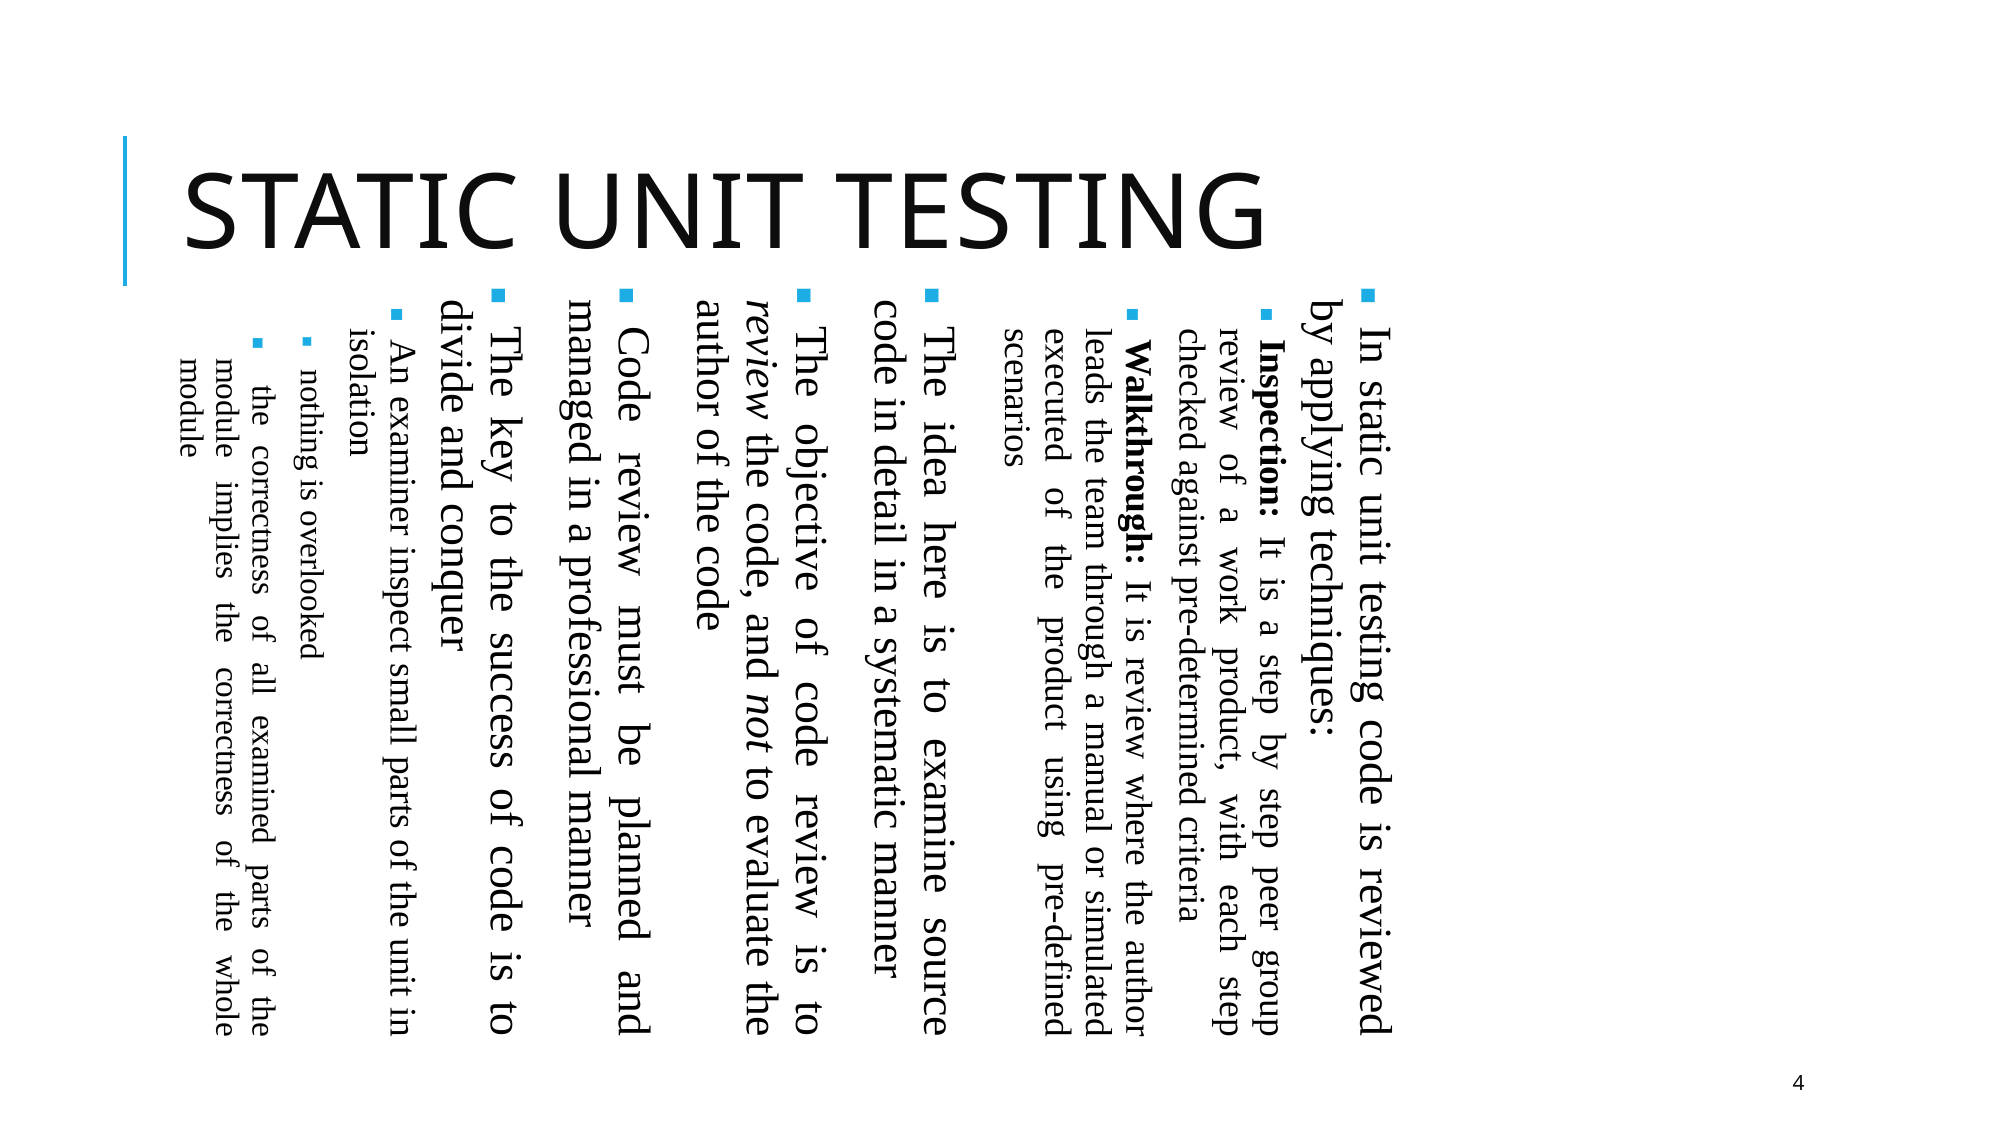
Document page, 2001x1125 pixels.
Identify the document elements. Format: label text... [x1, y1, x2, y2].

list In static unit testing code is reviewed by applying techniques: Inspection: It is a step by step peer group review of a work product, with each step checked against pre-determined criteria Walkthrough: It is review where the author leads the team through a manual or simulated executed of the product using pre-defined scenarios The idea here is to examine source code in detail in a systematic manner The objective of code review is to review the code, and not to evaluate the author of the code Code review must be planned and managed in a professional manner The key to the success of code is to divide and conquer An examiner inspect small parts of the unit in isolation nothing is overlooked the correctness of all examined parts of the module implies the correctness of the whole module [165, 277, 1637, 1062]
title Static Unit Testing [168, 96, 1763, 342]
slide_number 4 [1777, 1061, 1938, 1107]
